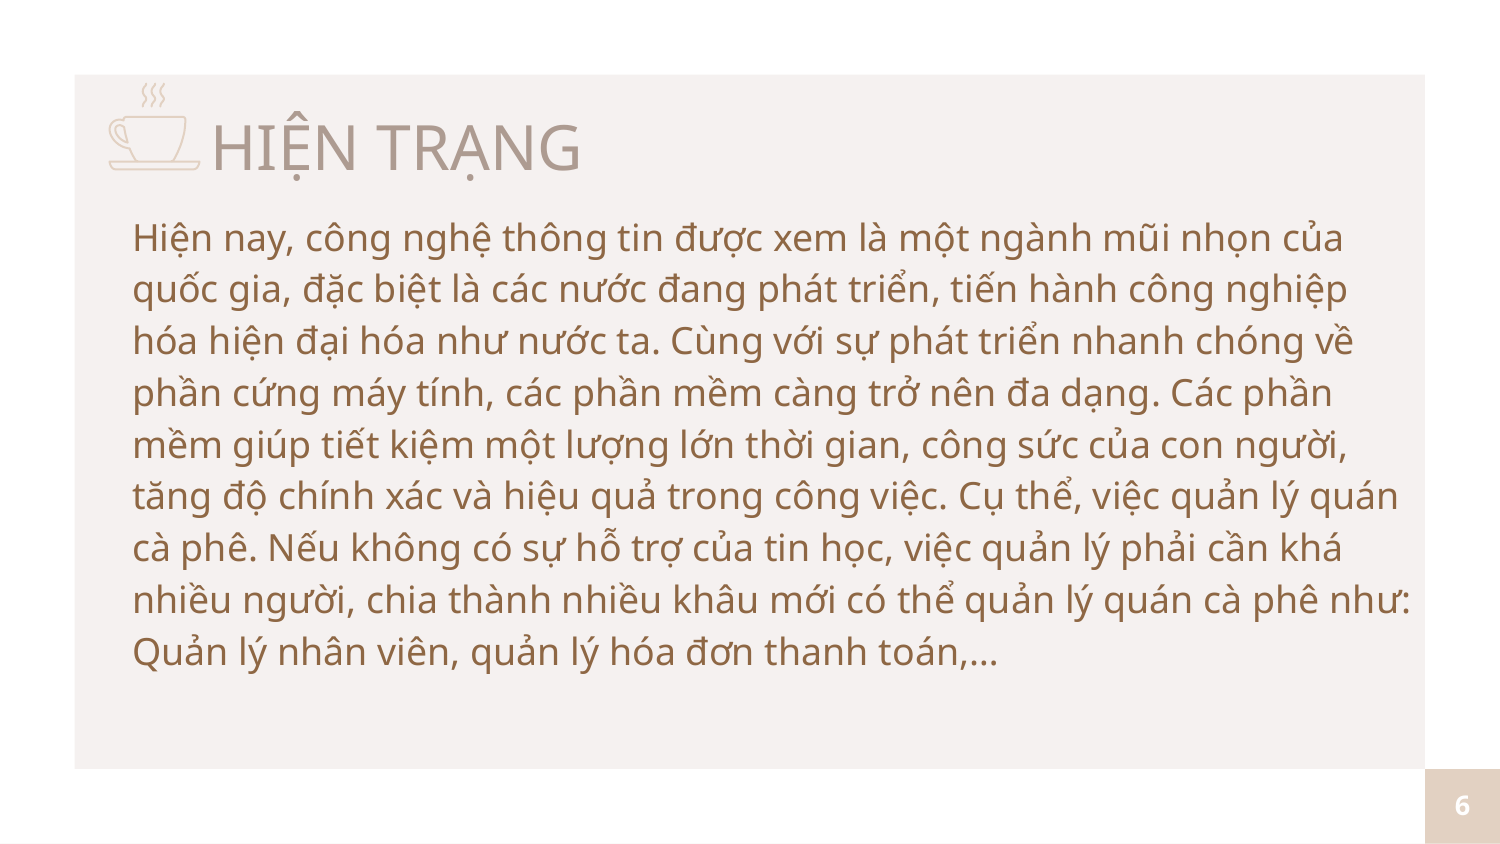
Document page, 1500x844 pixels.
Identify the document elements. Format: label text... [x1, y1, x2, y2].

title HIỆN TRẠNG [210, 116, 735, 183]
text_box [109, 83, 200, 170]
subtitle Hiện nay, công nghệ thông tin được xem là một ngành mũi nhọn của quốc gia, đặc biệt là các nước đang phát triển, tiến hành công nghiệp hóa hiện đại hóa như nước ta. Cùng với sự phát triển nhanh chóng về phần cứng máy tính, các phần mềm càng trở nên đa dạng. Các phần mềm giúp tiết kiệm một lượng lớn thời gian, công sức của con người, tăng độ chính xác và hiệu quả trong công việc. Cụ thể, việc quản lý quán cà phê. Nếu không có sự hỗ trợ của tin học, việc quản lý phải cần khá nhiều người, chia thành nhiều khâu mới có thể quản lý quán cà phê như: Quản lý nhân viên, quản lý hóa đơn thanh toán,… [132, 206, 1426, 761]
slide_number 6 [1425, 769, 1500, 844]
